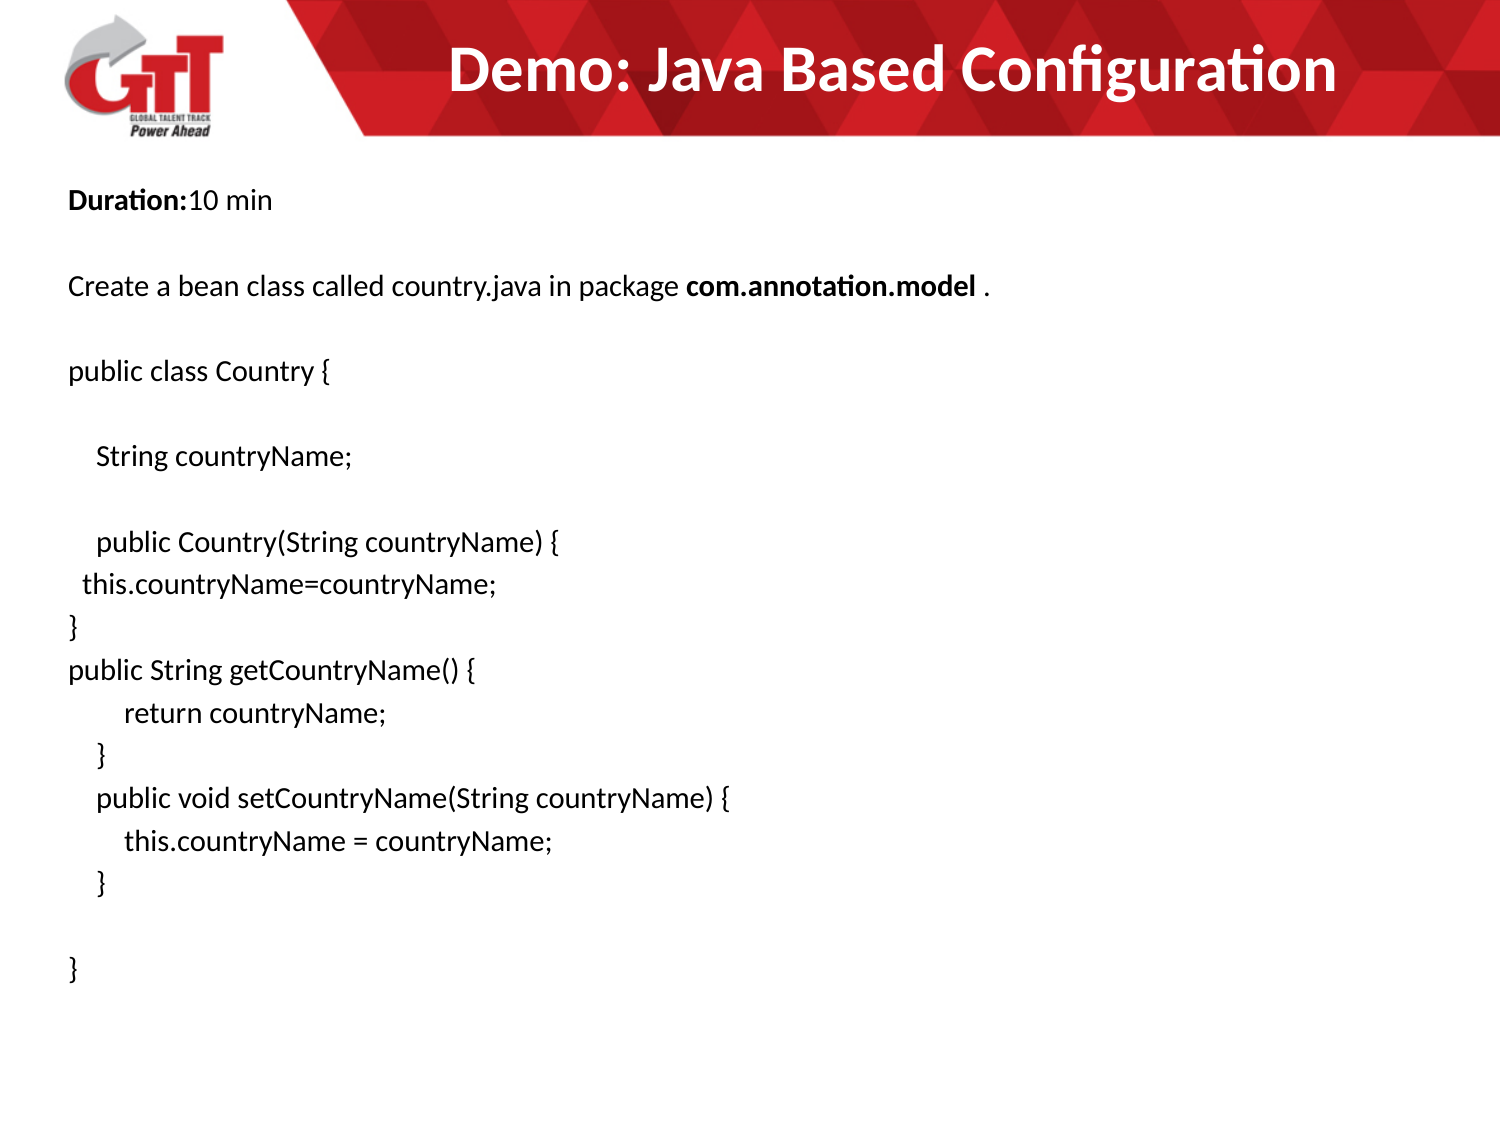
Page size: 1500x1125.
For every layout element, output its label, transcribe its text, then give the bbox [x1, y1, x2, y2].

list Duration:10 min Create a bean class called country.java in package com.annotation.model . public class Country { String countryName; public Country(String countryName) { this.countryName=countryName; } public String getCountryName() { return countryName; } public void setCountryName(String countryName) { this.countryName = countryName; } } [53, 172, 1425, 1083]
title Demo: Java Based Configuration [324, 12, 1463, 118]
picture [0, 0, 1500, 1125]
